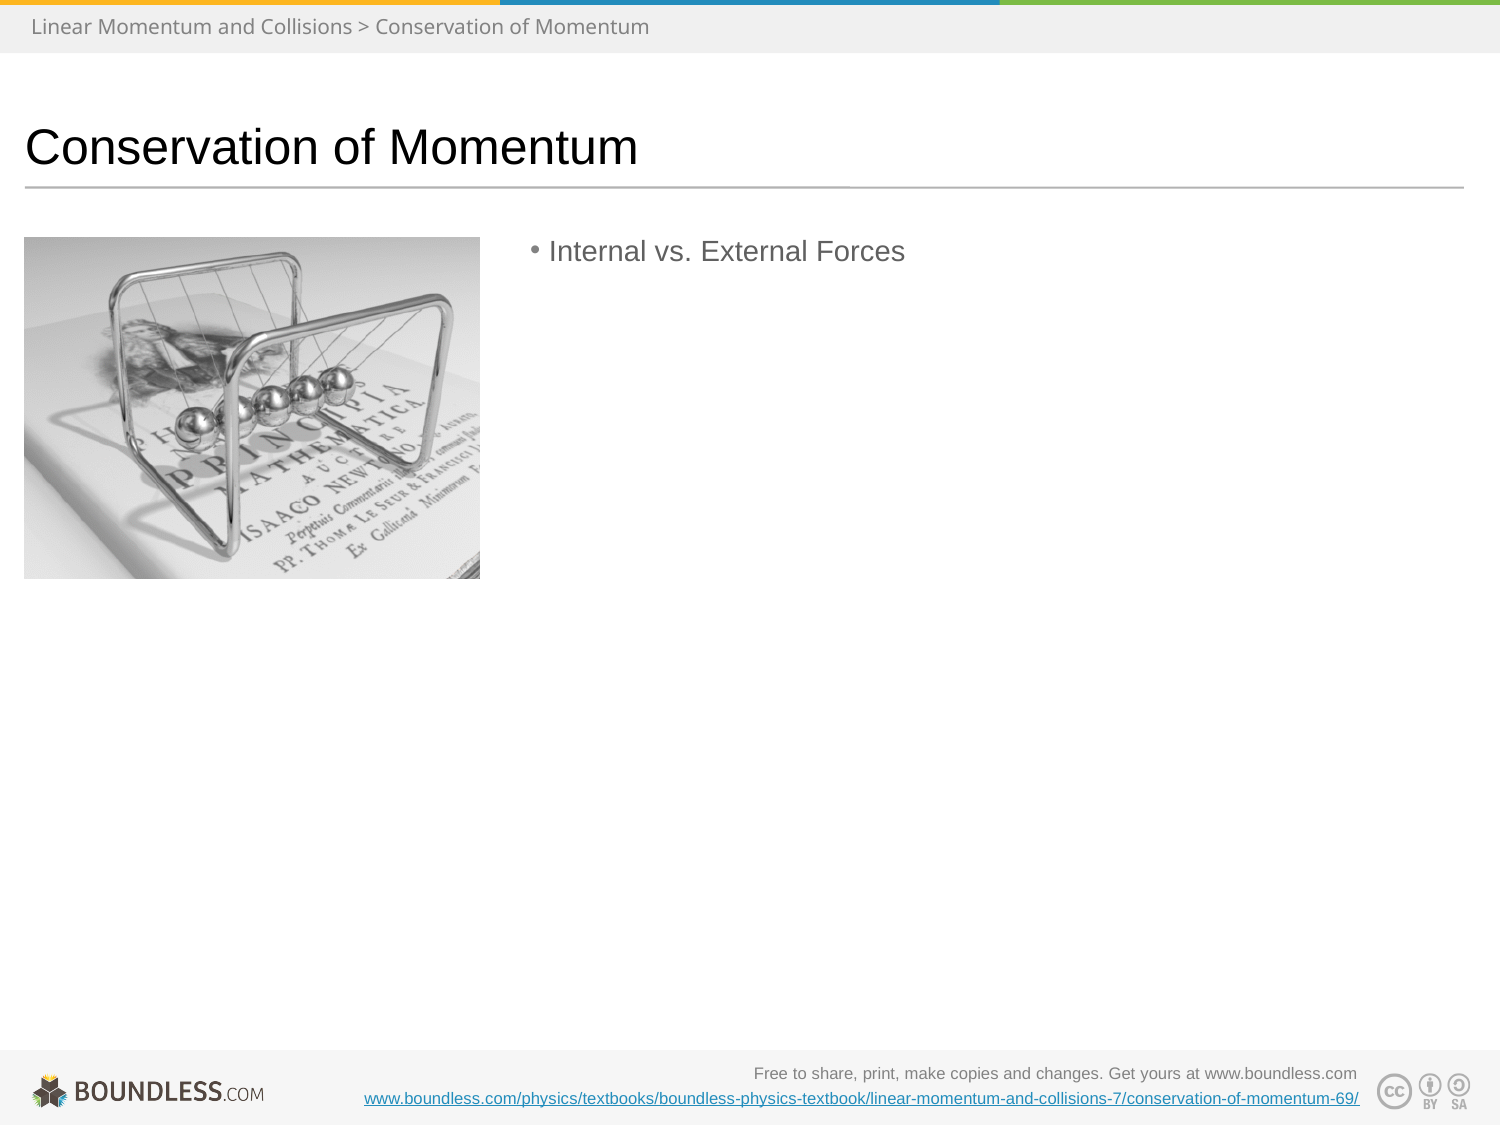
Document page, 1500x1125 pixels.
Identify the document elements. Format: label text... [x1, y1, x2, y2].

text_box [0, 2, 1500, 54]
picture [1372, 1070, 1476, 1113]
list Internal vs. External Forces [530, 224, 1460, 1013]
text_box Linear Momentum and Collisions > Conservation of Momentum [31, 13, 1475, 38]
text_box Free to share, print, make copies and changes. Get yours at www.boundless.com [649, 1062, 1359, 1087]
title Conservation of Momentum [24, 62, 1450, 175]
picture [24, 237, 480, 579]
text_box www.boundless.com/physics/textbooks/boundless-physics-textbook/linear-momentum-and-collisions-7/conservation-of-momentum-69/ [274, 1087, 1361, 1125]
text_box [0, 1050, 1500, 1125]
picture [30, 1072, 265, 1109]
